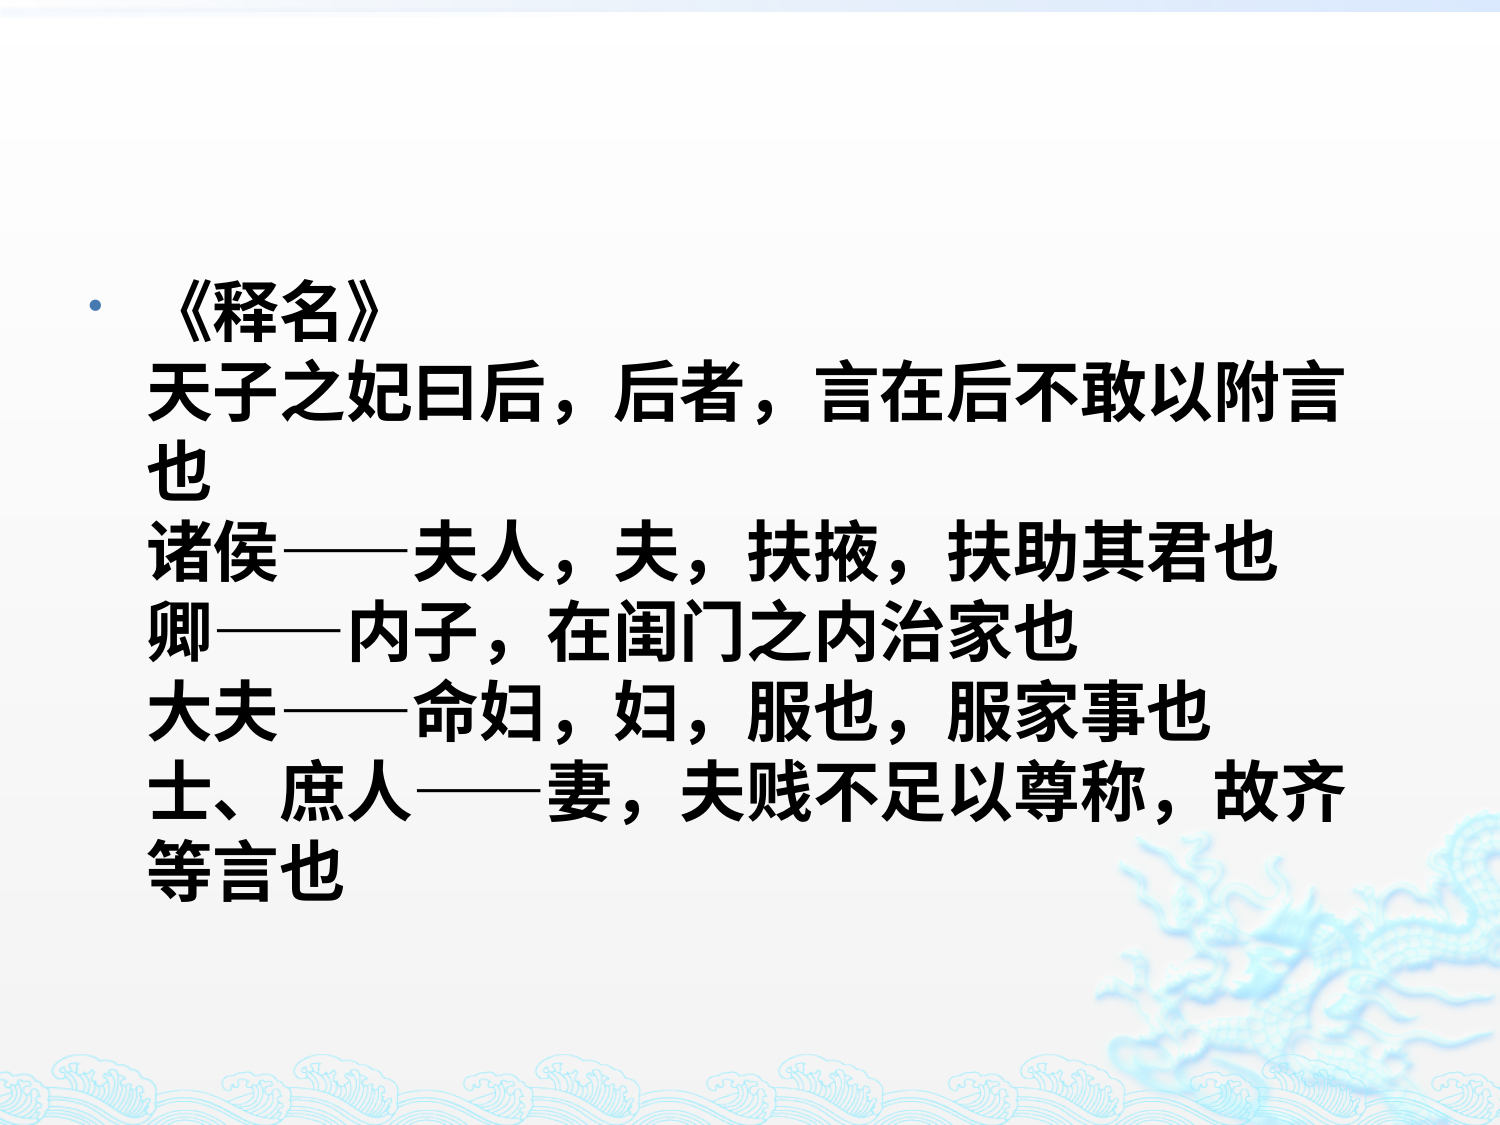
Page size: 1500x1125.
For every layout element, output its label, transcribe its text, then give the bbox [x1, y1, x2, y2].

list 《释名》 天子之妃曰后，后者，言在后不敢以附言也 诸侯——夫人，夫，扶掖，扶助其君也 卿——内子，在闺门之内治家也 大夫——命妇，妇，服也，服家事也 士、庶人——妻，夫贱不足以尊称，故齐等言也 [75, 262, 1425, 1005]
